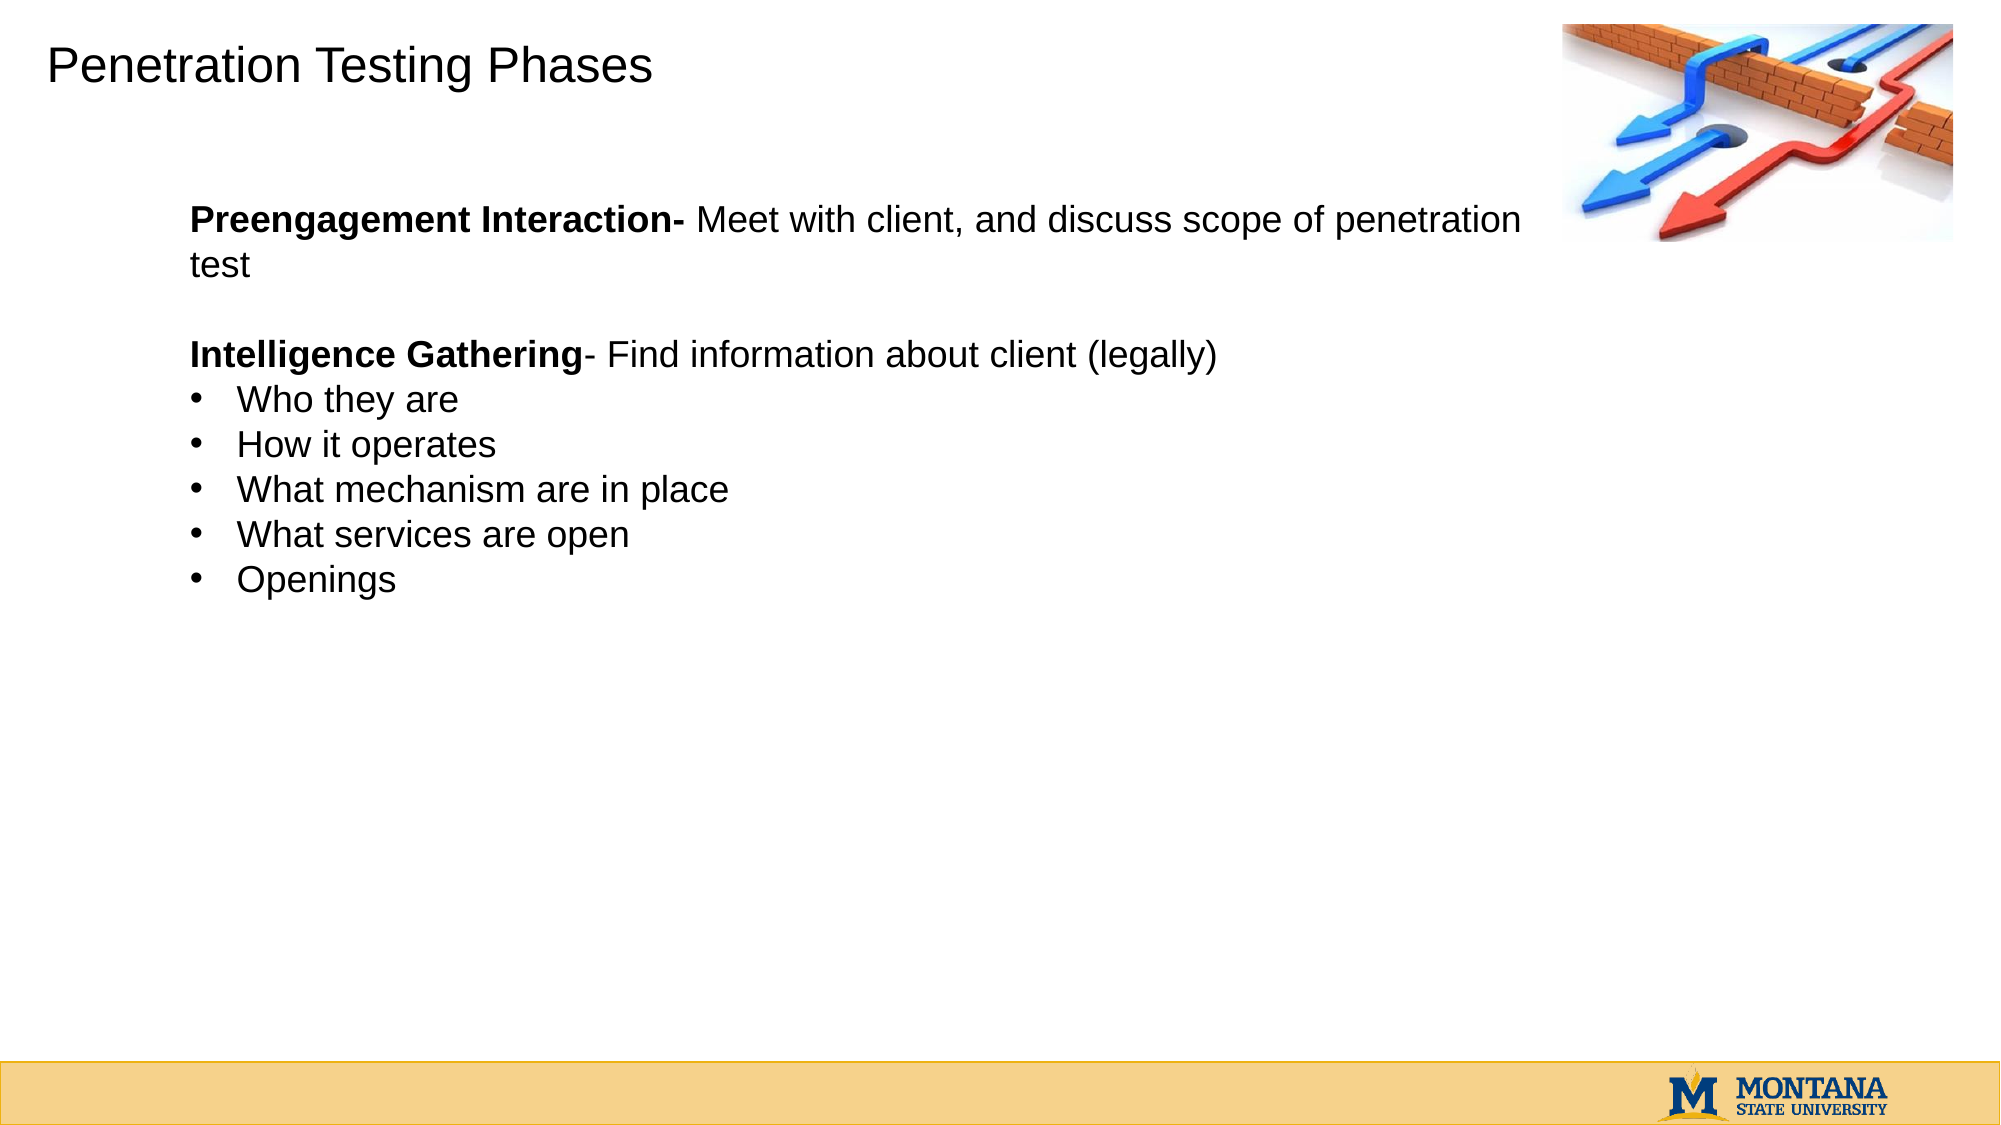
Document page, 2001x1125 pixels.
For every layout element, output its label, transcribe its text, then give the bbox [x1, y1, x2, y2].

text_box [0, 1060, 1658, 1125]
picture [1656, 1062, 1888, 1123]
picture [1562, 24, 1954, 242]
text_box Preengagement Interaction- Meet with client, and discuss scope of penetration test Intelligence Gathering- Find information about client (legally) Who they are How it operates What mechanism are in place What services are open Openings [174, 187, 1563, 608]
text_box Penetration Testing Phases [31, 24, 669, 100]
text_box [1885, 1060, 2000, 1125]
